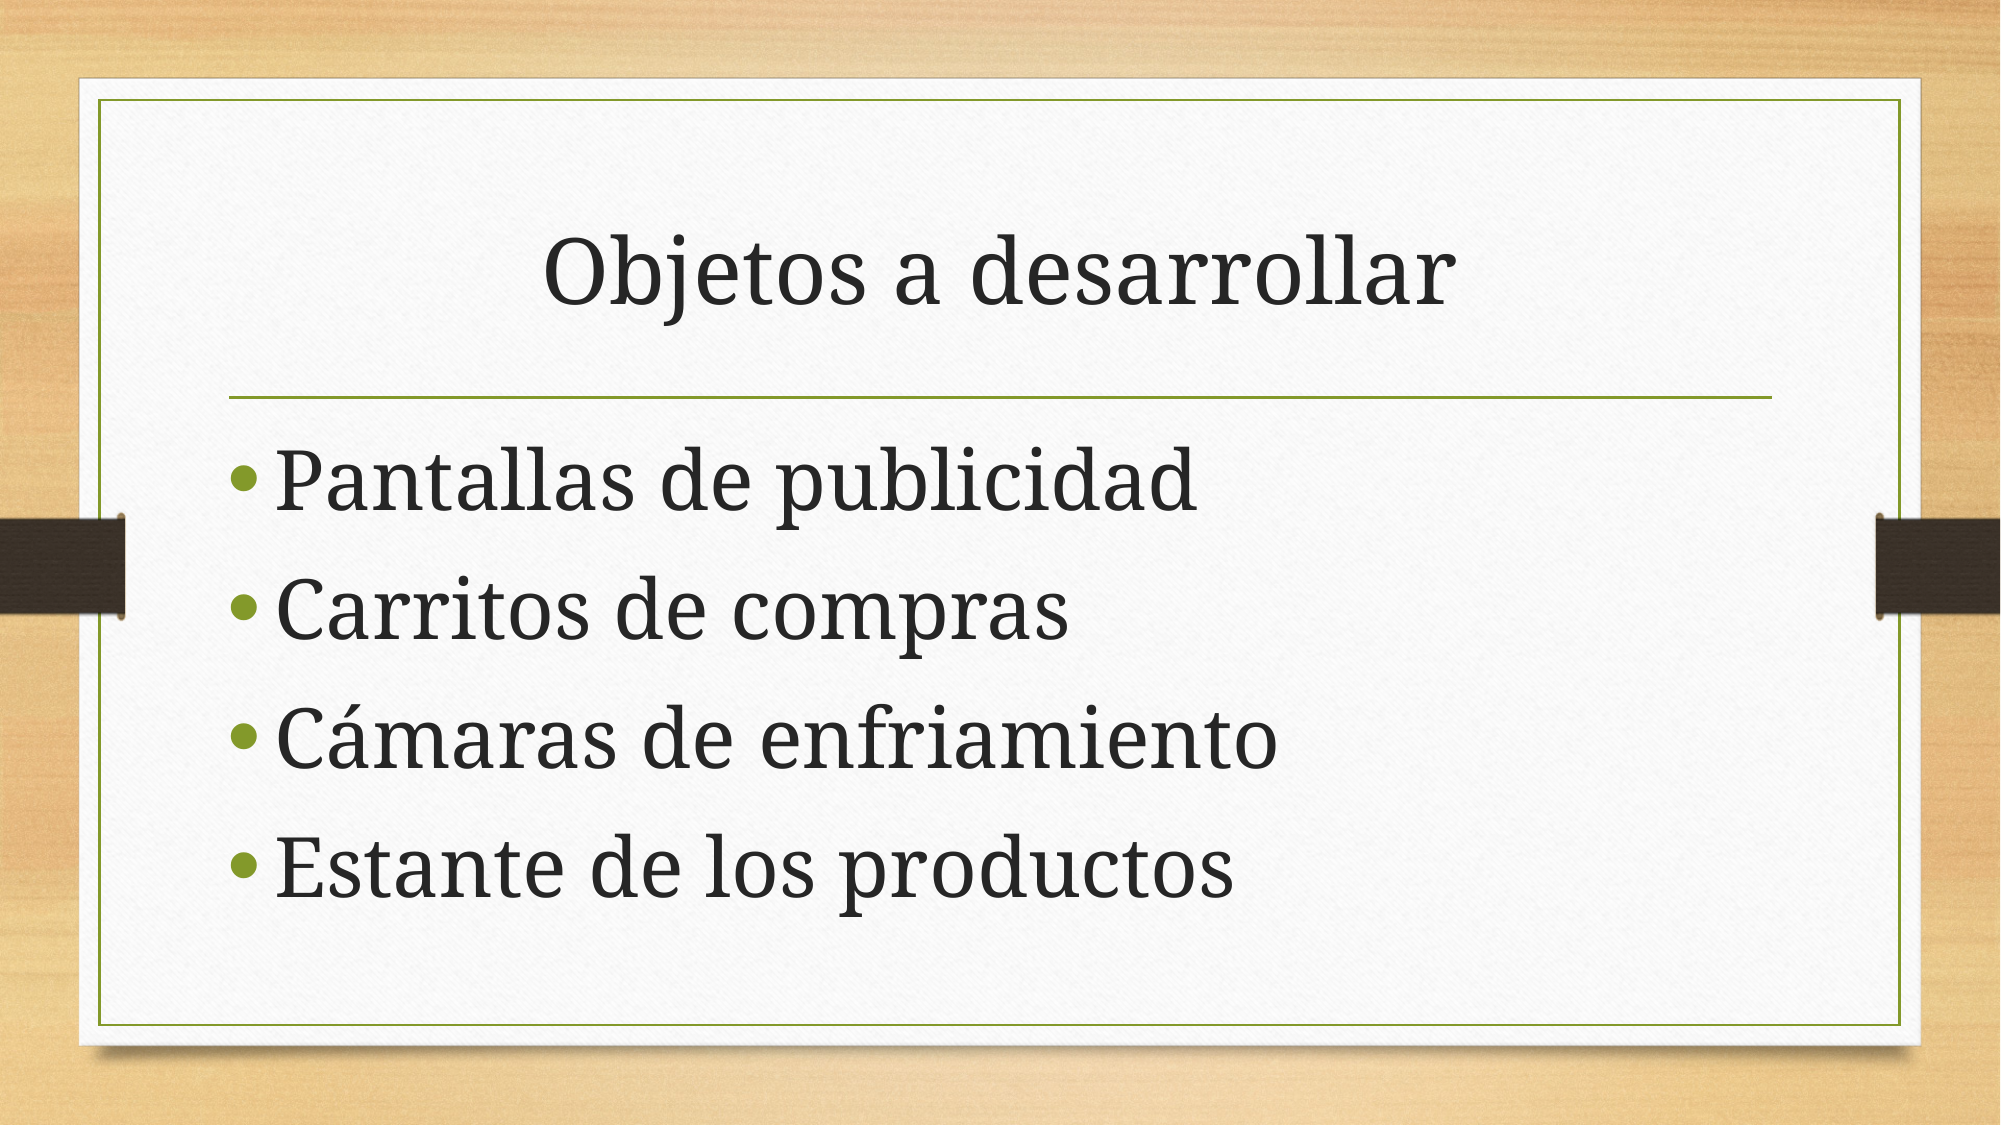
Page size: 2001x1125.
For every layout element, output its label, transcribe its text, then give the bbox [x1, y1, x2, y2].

picture [0, 0, 2001, 1125]
list Pantallas de publicidad Carritos de compras Cámaras de enfriamiento Estante de los productos [212, 419, 1788, 964]
title Objetos a desarrollar [212, 161, 1788, 375]
